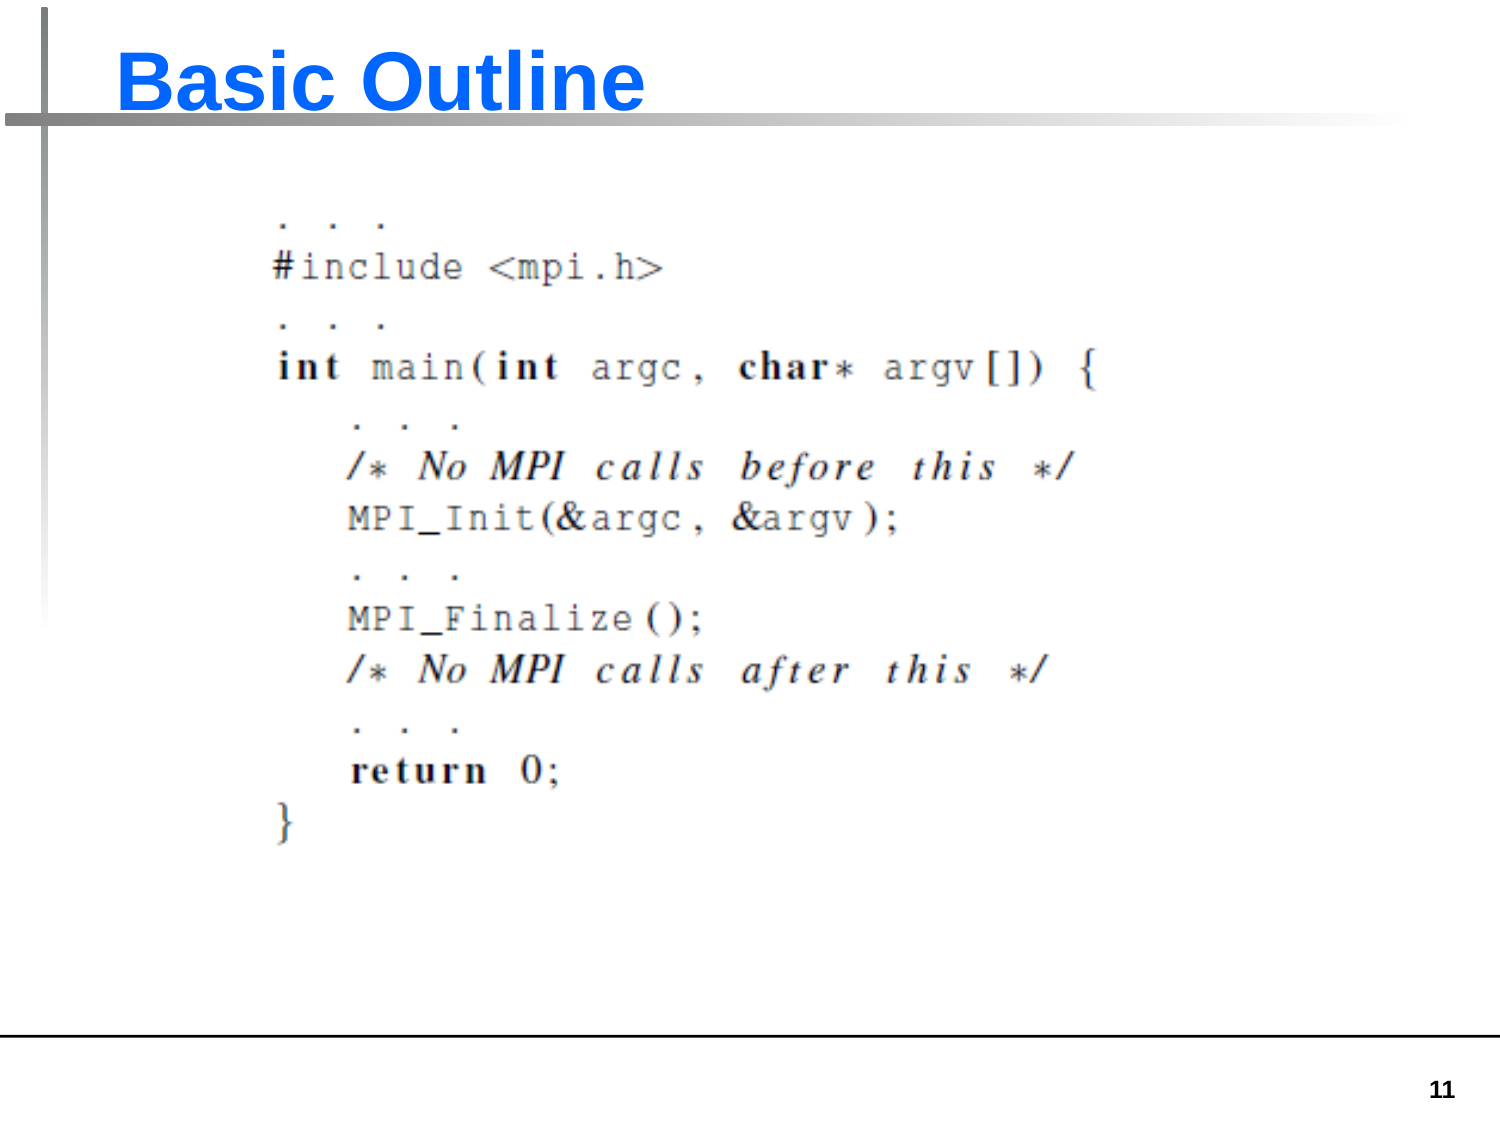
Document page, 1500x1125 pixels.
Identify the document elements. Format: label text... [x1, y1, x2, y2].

picture [170, 172, 1200, 882]
title Basic Outline [100, 0, 1459, 135]
